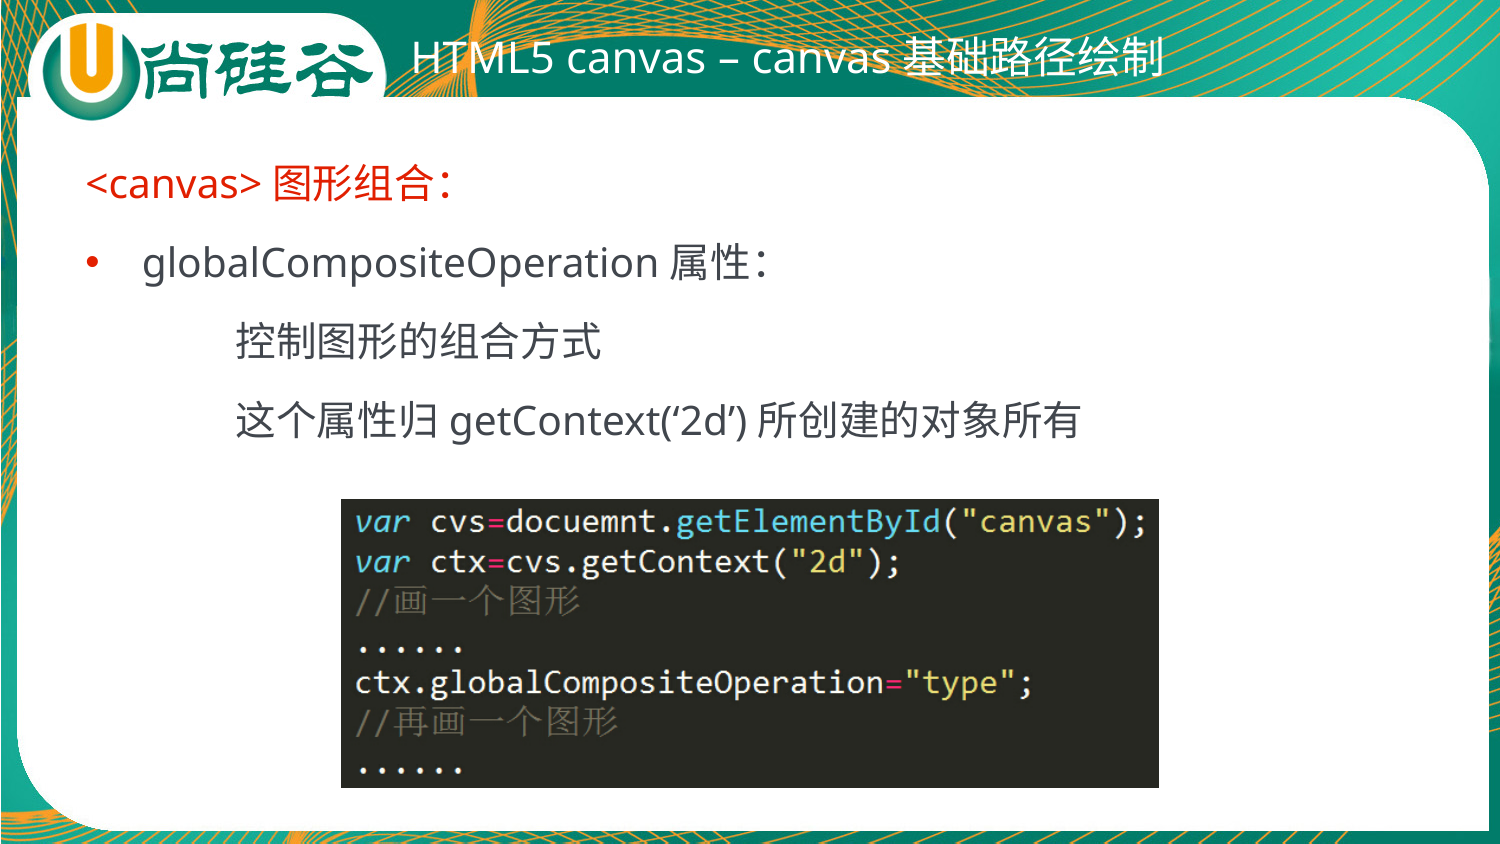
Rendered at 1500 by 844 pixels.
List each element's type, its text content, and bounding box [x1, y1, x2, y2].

picture [0, 0, 1500, 844]
title HTML5 canvas – canvas基础路径绘制 [395, 19, 1400, 94]
list <canvas>图形组合： globalCompositeOperation属性： 控制图形的组合方式 这个属性归getContext(‘2d’)所创建的对象所有 [70, 135, 1430, 788]
